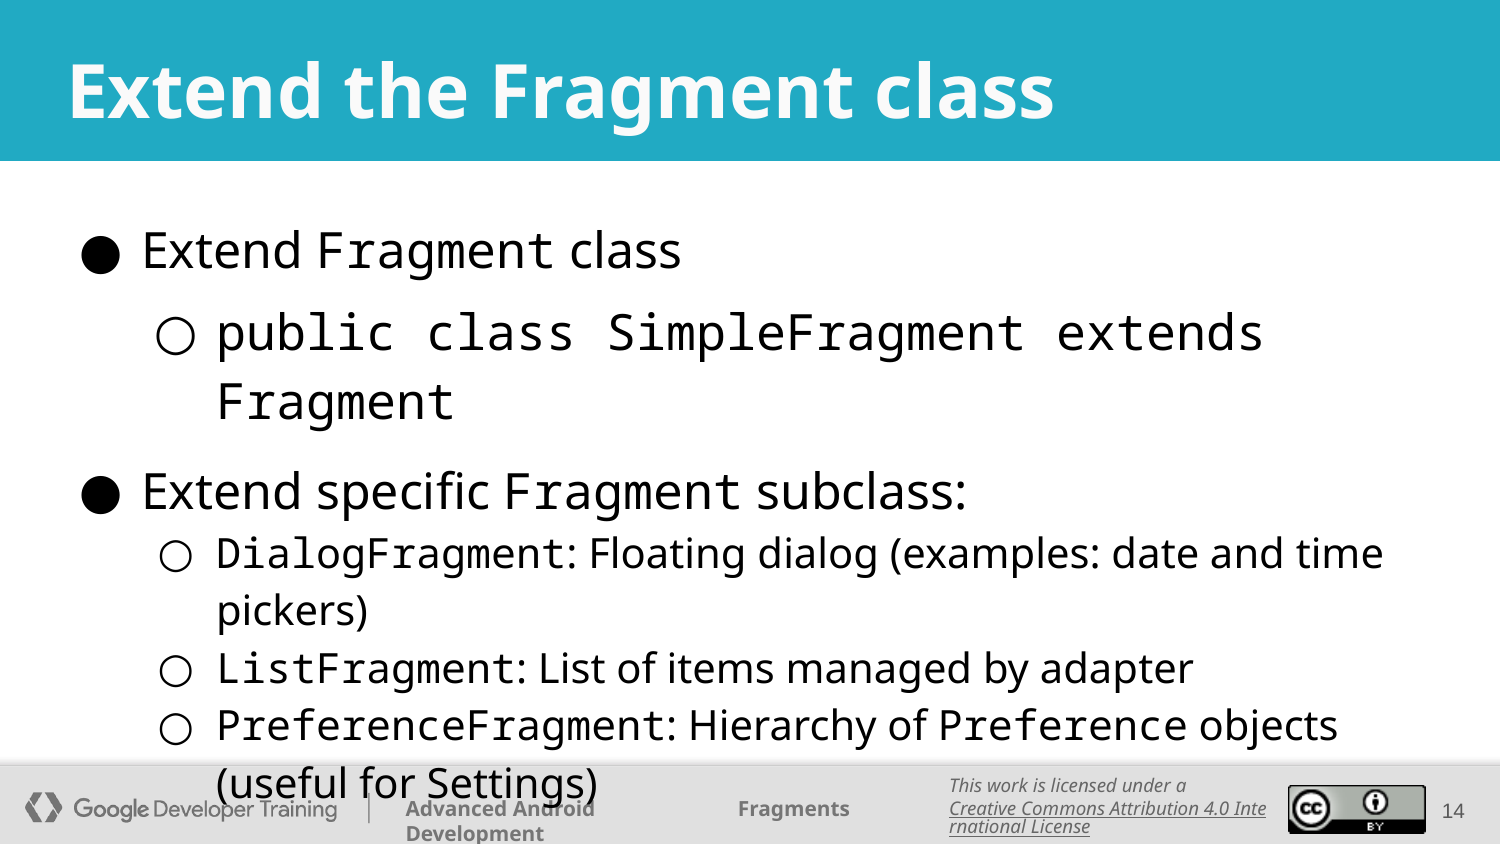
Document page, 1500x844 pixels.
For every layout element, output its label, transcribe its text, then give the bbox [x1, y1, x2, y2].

list Extend Fragment class public class SimpleFragment extends Fragment Extend specific Fragment subclass: DialogFragment: Floating dialog (examples: date and time pickers) ListFragment: List of items managed by adapter PreferenceFragment: Hierarchy of Preference objects (useful for Settings) [51, 194, 1488, 747]
title Extend the Fragment class [51, 28, 1449, 122]
picture [0, 161, 1500, 844]
slide_number ‹#› [1389, 777, 1480, 842]
